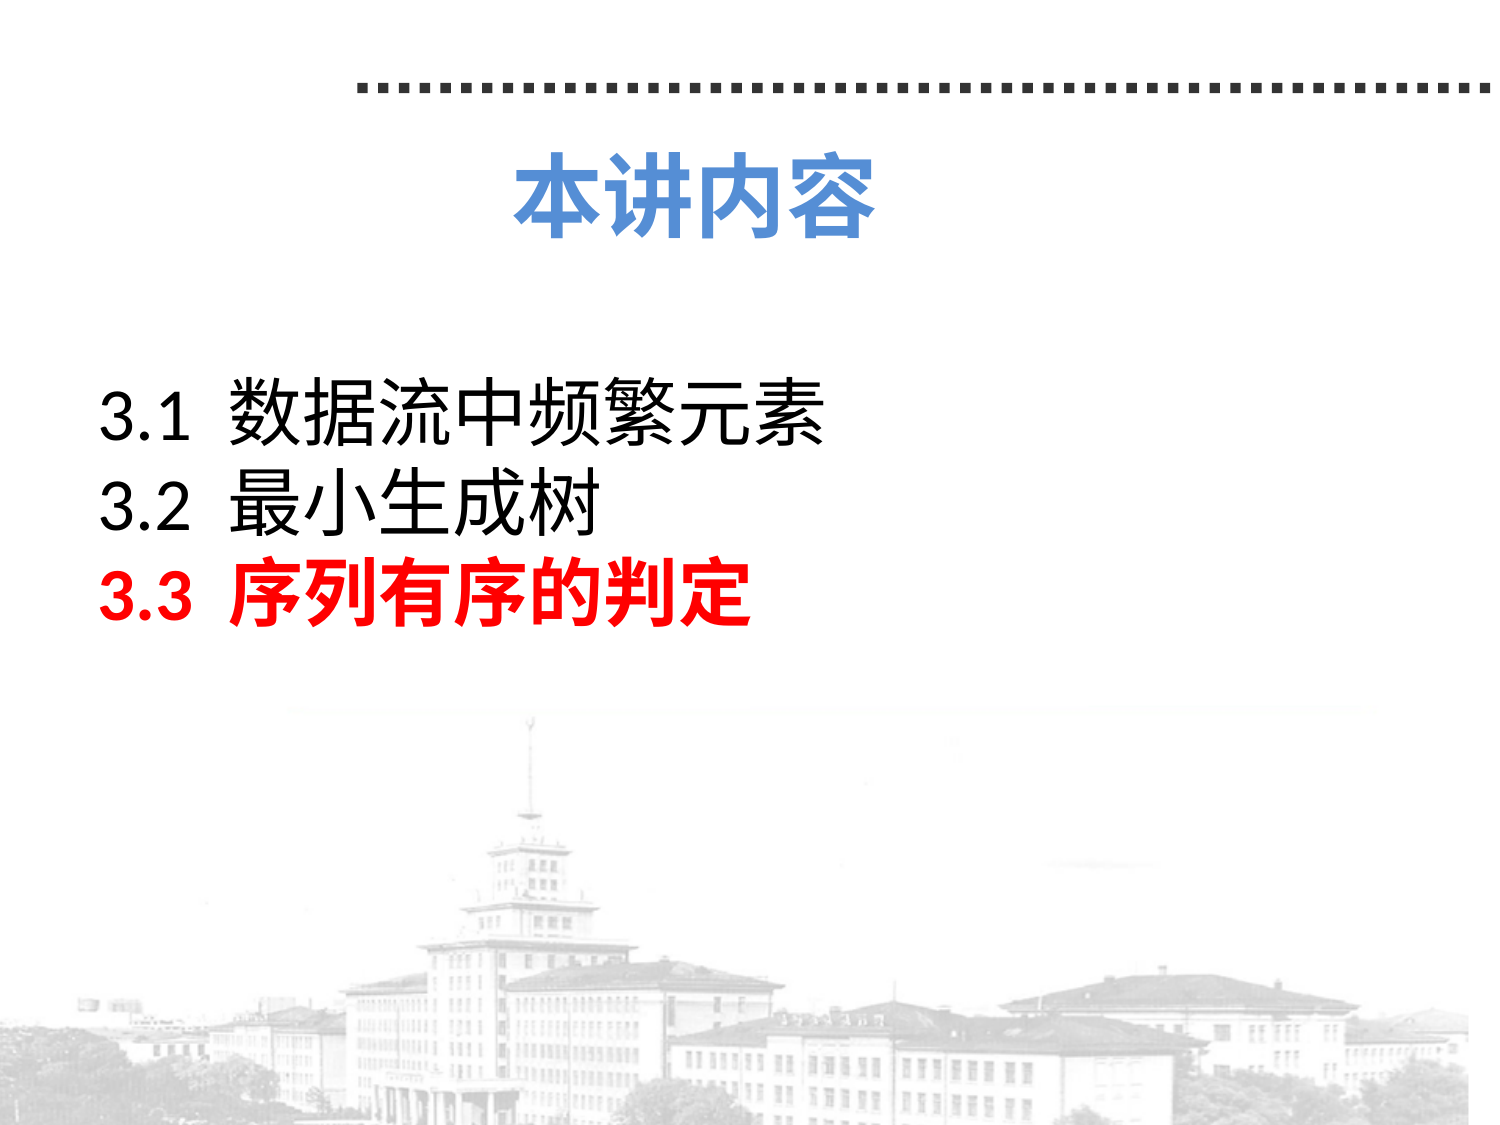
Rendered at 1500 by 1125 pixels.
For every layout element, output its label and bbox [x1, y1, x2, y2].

text_box [0, 0, 1500, 1125]
